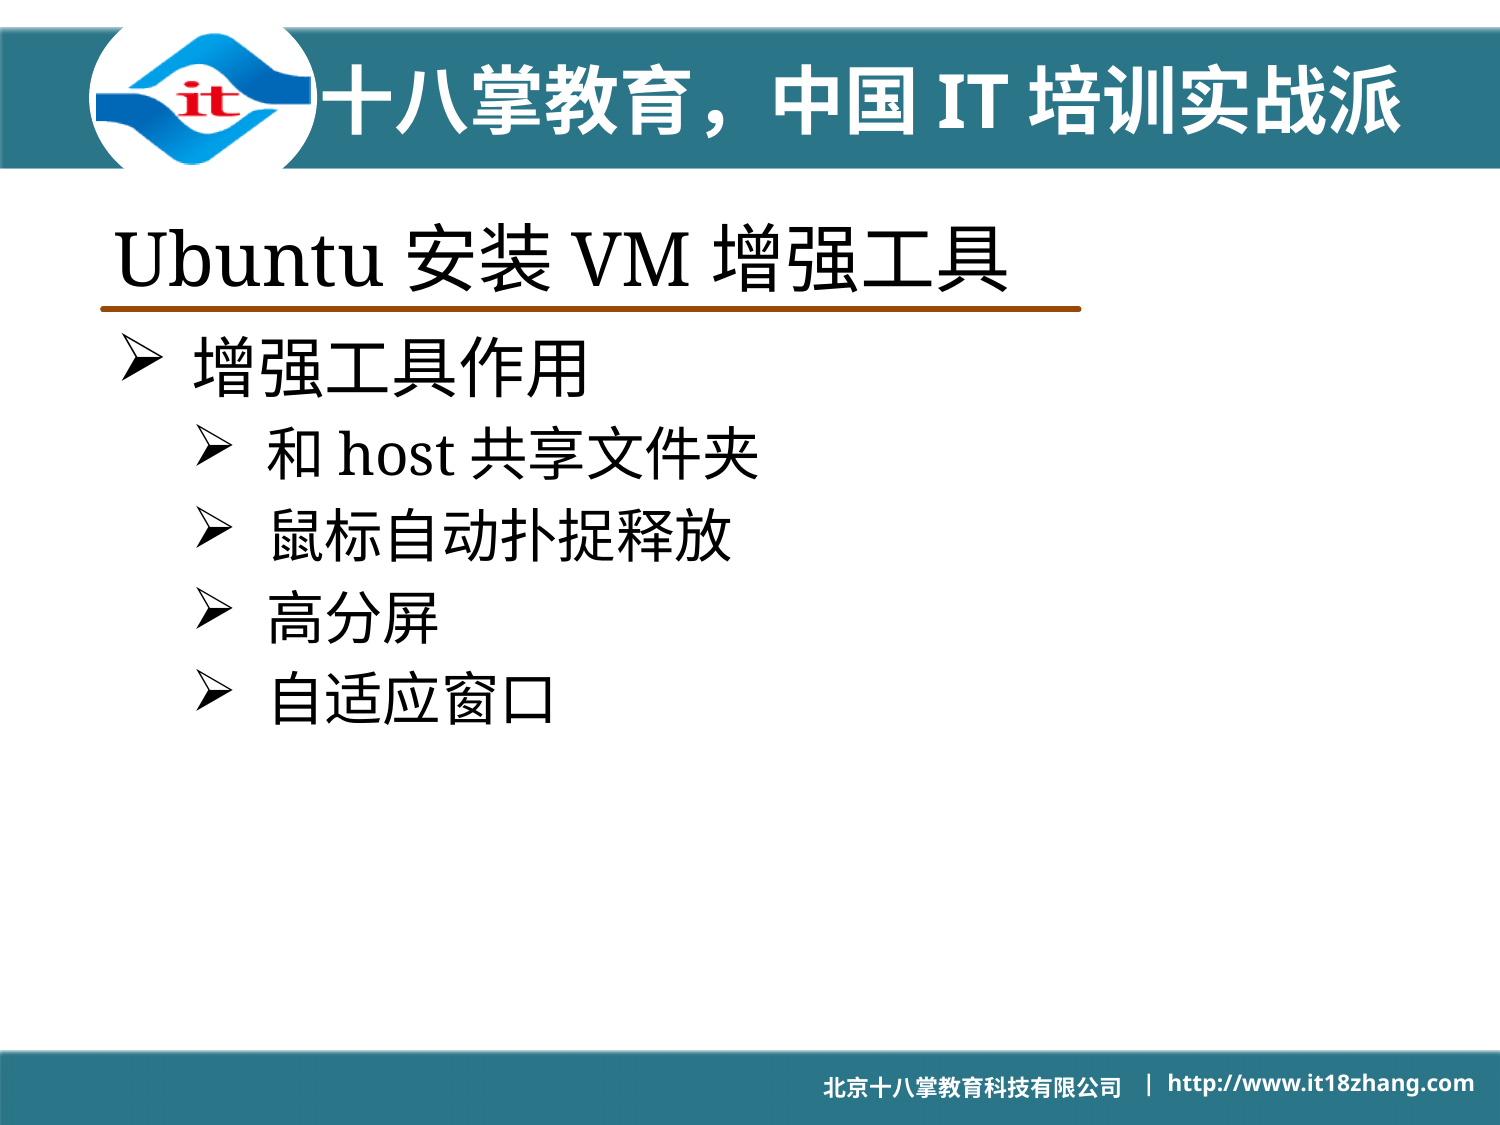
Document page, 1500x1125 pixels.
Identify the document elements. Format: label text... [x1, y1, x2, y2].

picture [96, 33, 311, 165]
title Ubuntu安装VM增强工具 [100, 204, 1424, 303]
list 增强工具作用 和host共享文件夹 鼠标自动扑捉释放 高分屏 自适应窗口 [101, 318, 1424, 1035]
